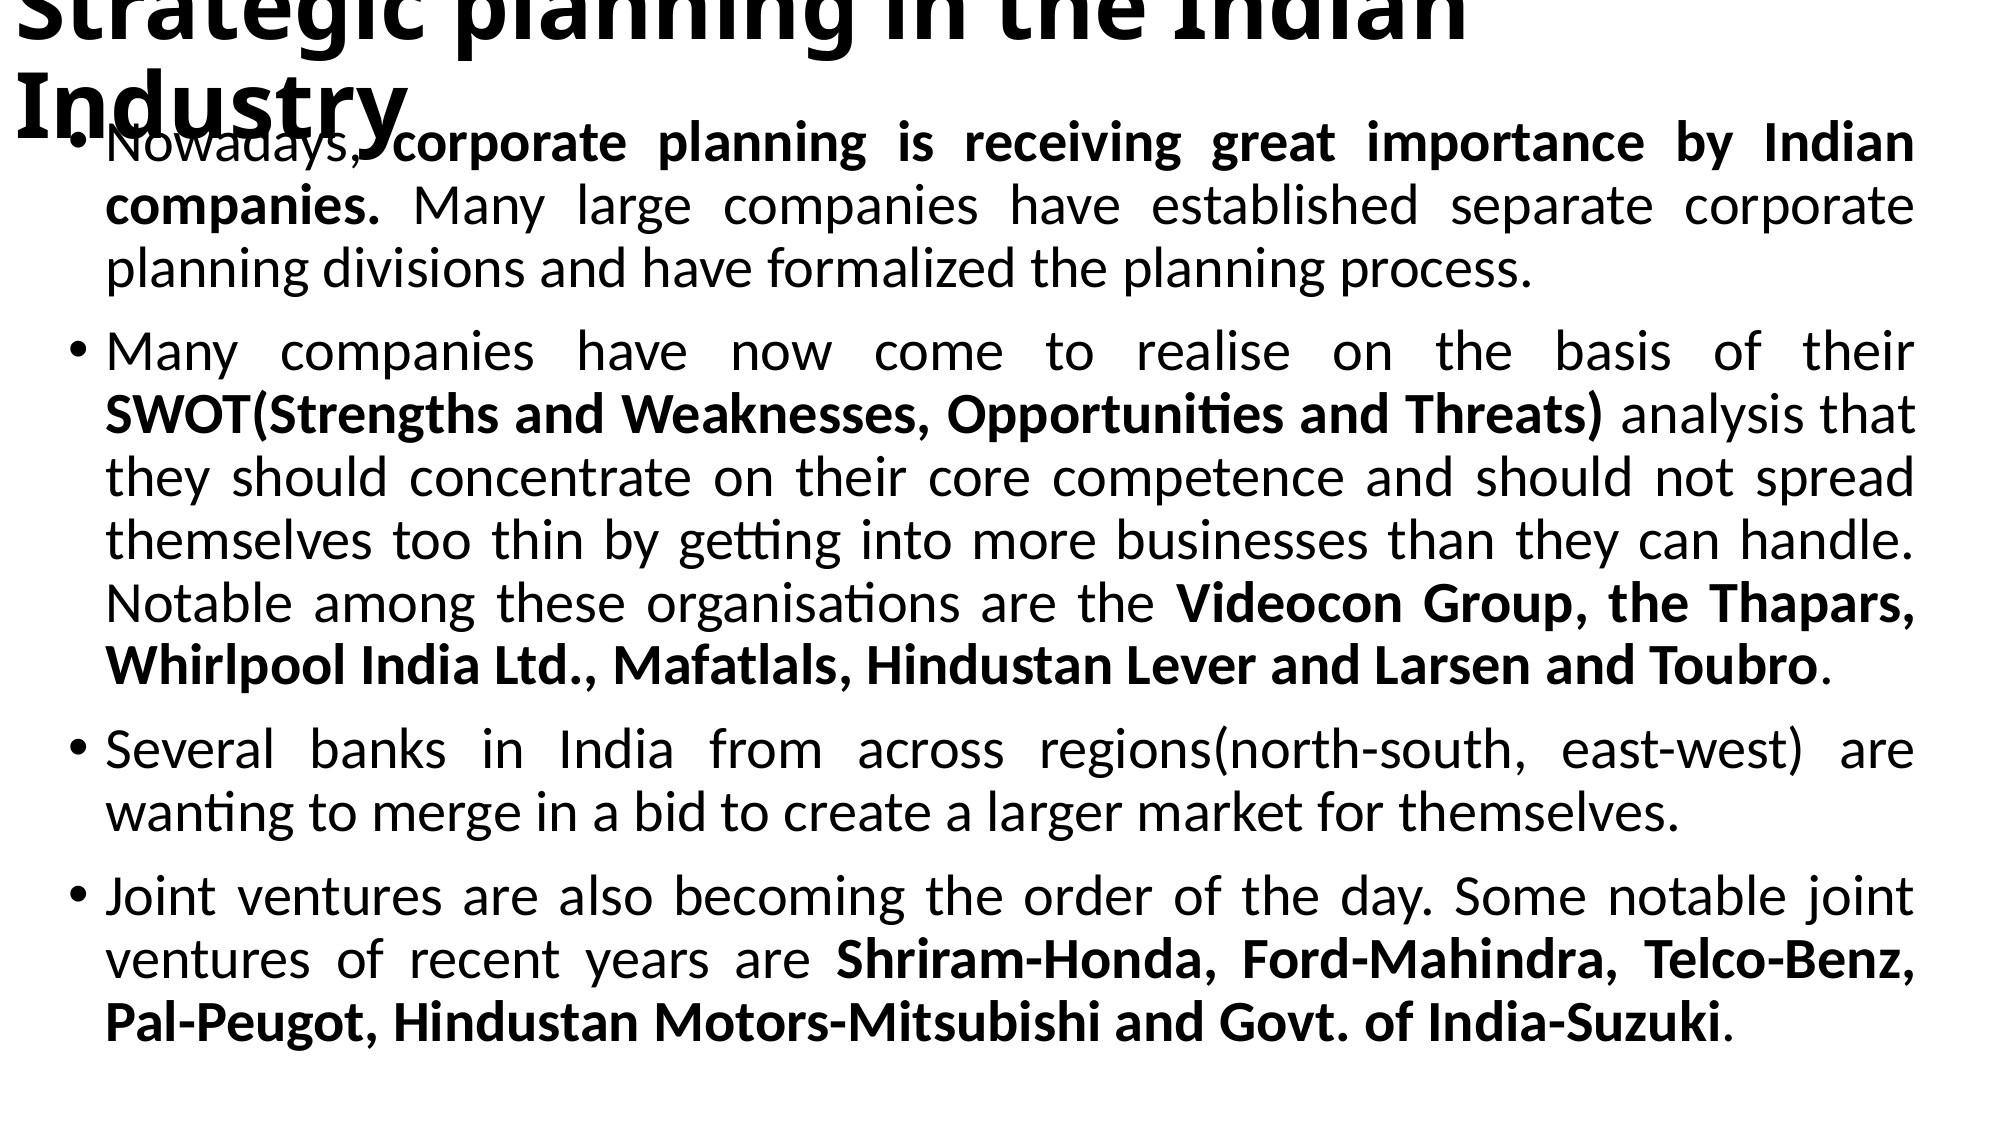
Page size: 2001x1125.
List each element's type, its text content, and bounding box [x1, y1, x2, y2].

list Nowadays, corporate planning is receiving great importance by Indian companies. Many large companies have established separate corporate planning divisions and have formalized the planning process. Many companies have now come to realise on the basis of their SWOT(Strengths and Weaknesses, Opportunities and Threats) analysis that they should concentrate on their core competence and should not spread themselves too thin by getting into more businesses than they can handle. Notable among these organisations are the Videocon Group, the Thapars, Whirlpool India Ltd., Mafatlals, Hindustan Lever and Larsen and Toubro. Several banks in India from across regions(north-south, east-west) are wanting to merge in a bid to create a larger market for themselves. Joint ventures are also becoming the order of the day. Some notable joint ventures of recent years are Shriram-Honda, Ford-Mahindra, Telco-Benz, Pal-Peugot, Hindustan Motors-Mitsubishi and Govt. of India-Suzuki. [53, 103, 1932, 1103]
title Strategic planning in the Indian Industry [0, 0, 1725, 169]
